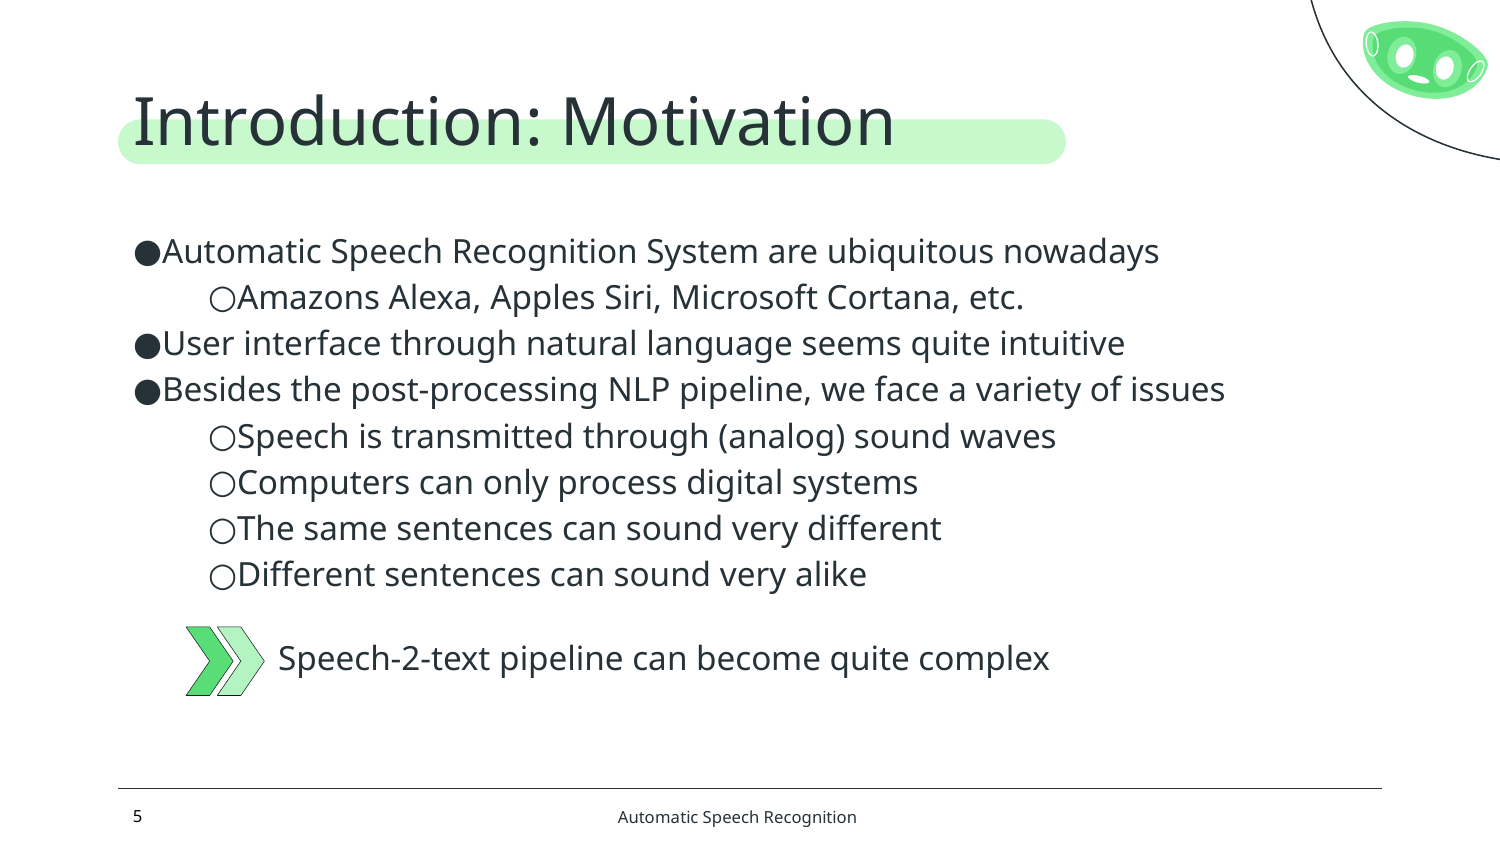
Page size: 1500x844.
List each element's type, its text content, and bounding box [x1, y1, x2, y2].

text_box [215, 624, 263, 698]
text_box Speech-2-text pipeline can become quite complex [263, 622, 1500, 676]
title Introduction: Motivation [118, 64, 1382, 165]
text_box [1357, 20, 1491, 100]
list Automatic Speech Recognition System are ubiquitous nowadays Amazons Alexa, Apples Siri, Microsoft Cortana, etc. User interface through natural language seems quite intuitive Besides the post-processing NLP pipeline, we face a variety of issues Speech is transmitted through (analog) sound waves Computers can only process digital systems The same sentences can sound very different Different sentences can sound very alike [118, 215, 1382, 610]
text_box [184, 624, 235, 698]
text_box 5 [118, 788, 178, 844]
